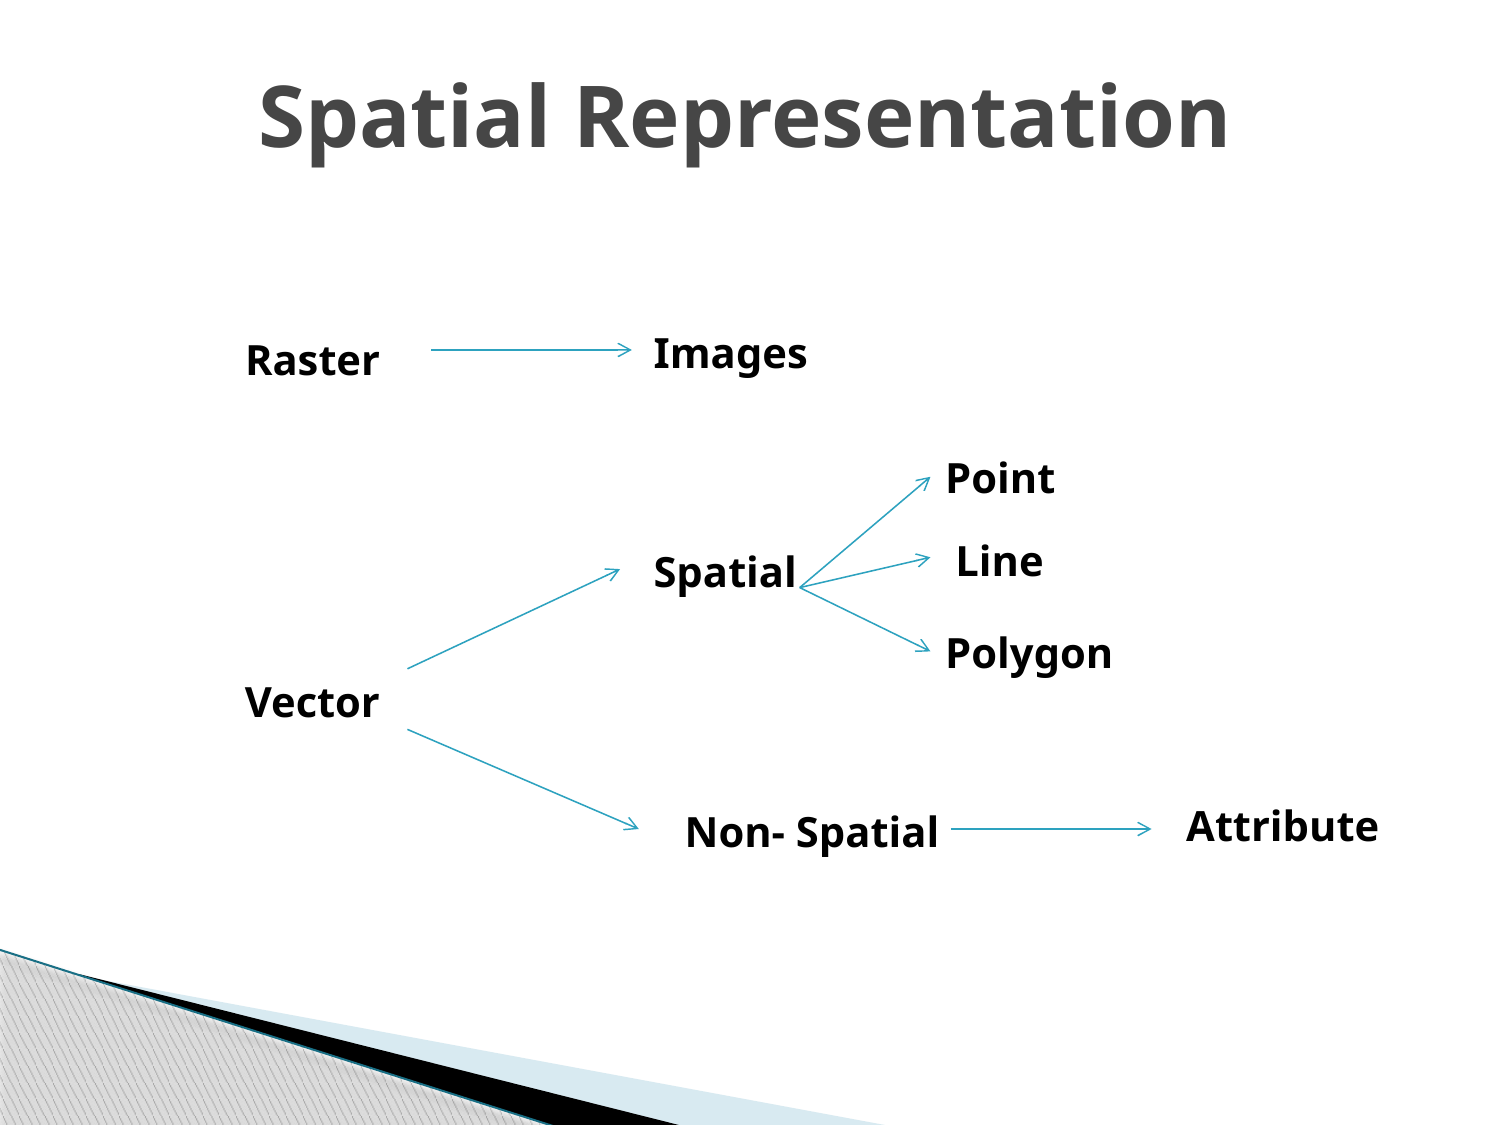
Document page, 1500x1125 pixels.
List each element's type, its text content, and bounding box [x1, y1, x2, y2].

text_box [229, 319, 1432, 865]
text_box Spatial Representation [243, 54, 1248, 172]
